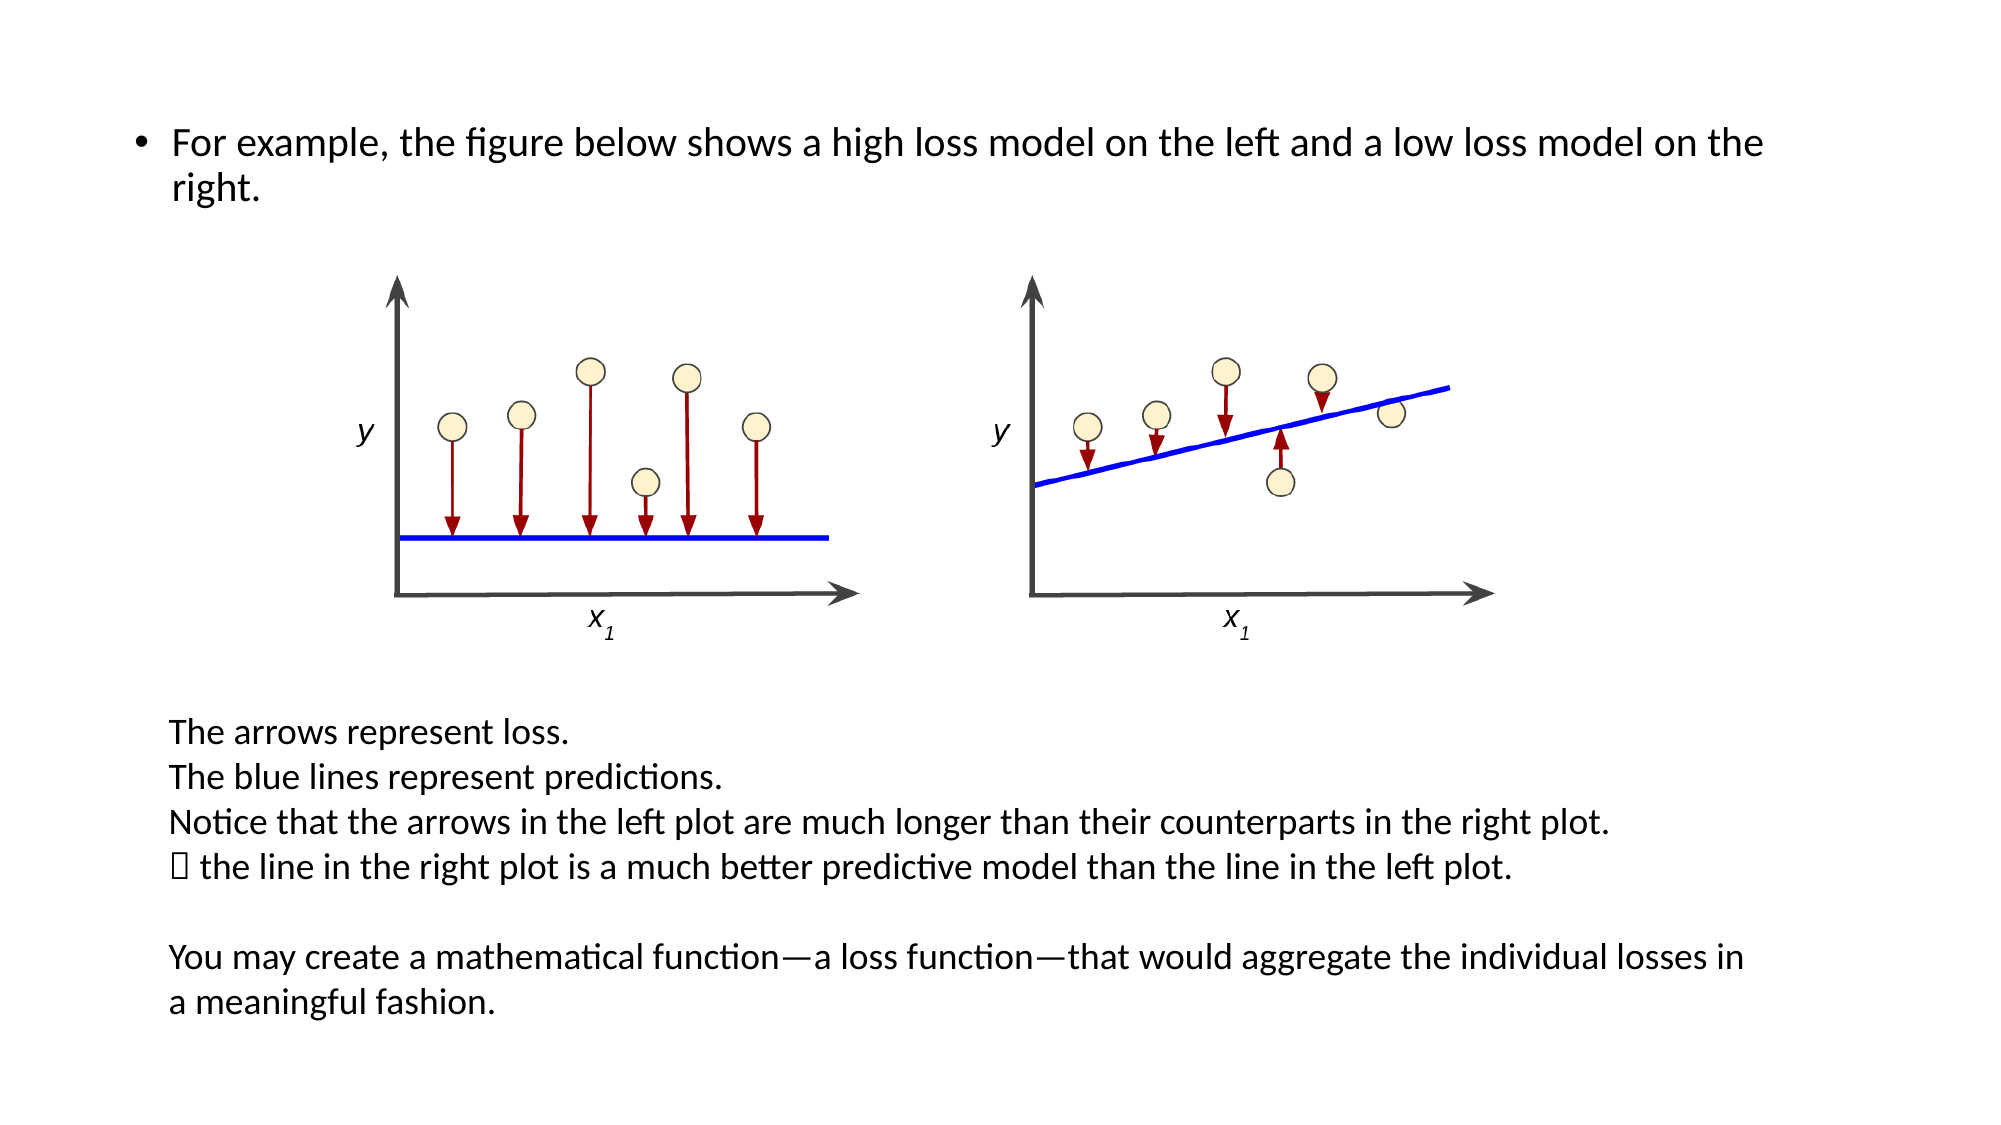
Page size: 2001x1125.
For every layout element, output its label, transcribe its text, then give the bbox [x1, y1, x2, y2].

picture [327, 248, 1556, 659]
list For example, the figure below shows a high loss model on the left and a low loss model on the right. [119, 113, 1845, 827]
text_box The arrows represent loss. The blue lines represent predictions. Notice that the arrows in the left plot are much longer than their counterparts in the right plot.  the line in the right plot is a much better predictive model than the line in the left plot. You may create a mathematical function—a loss function—that would aggregate the individual losses in a meaningful fashion. [153, 700, 1777, 1075]
